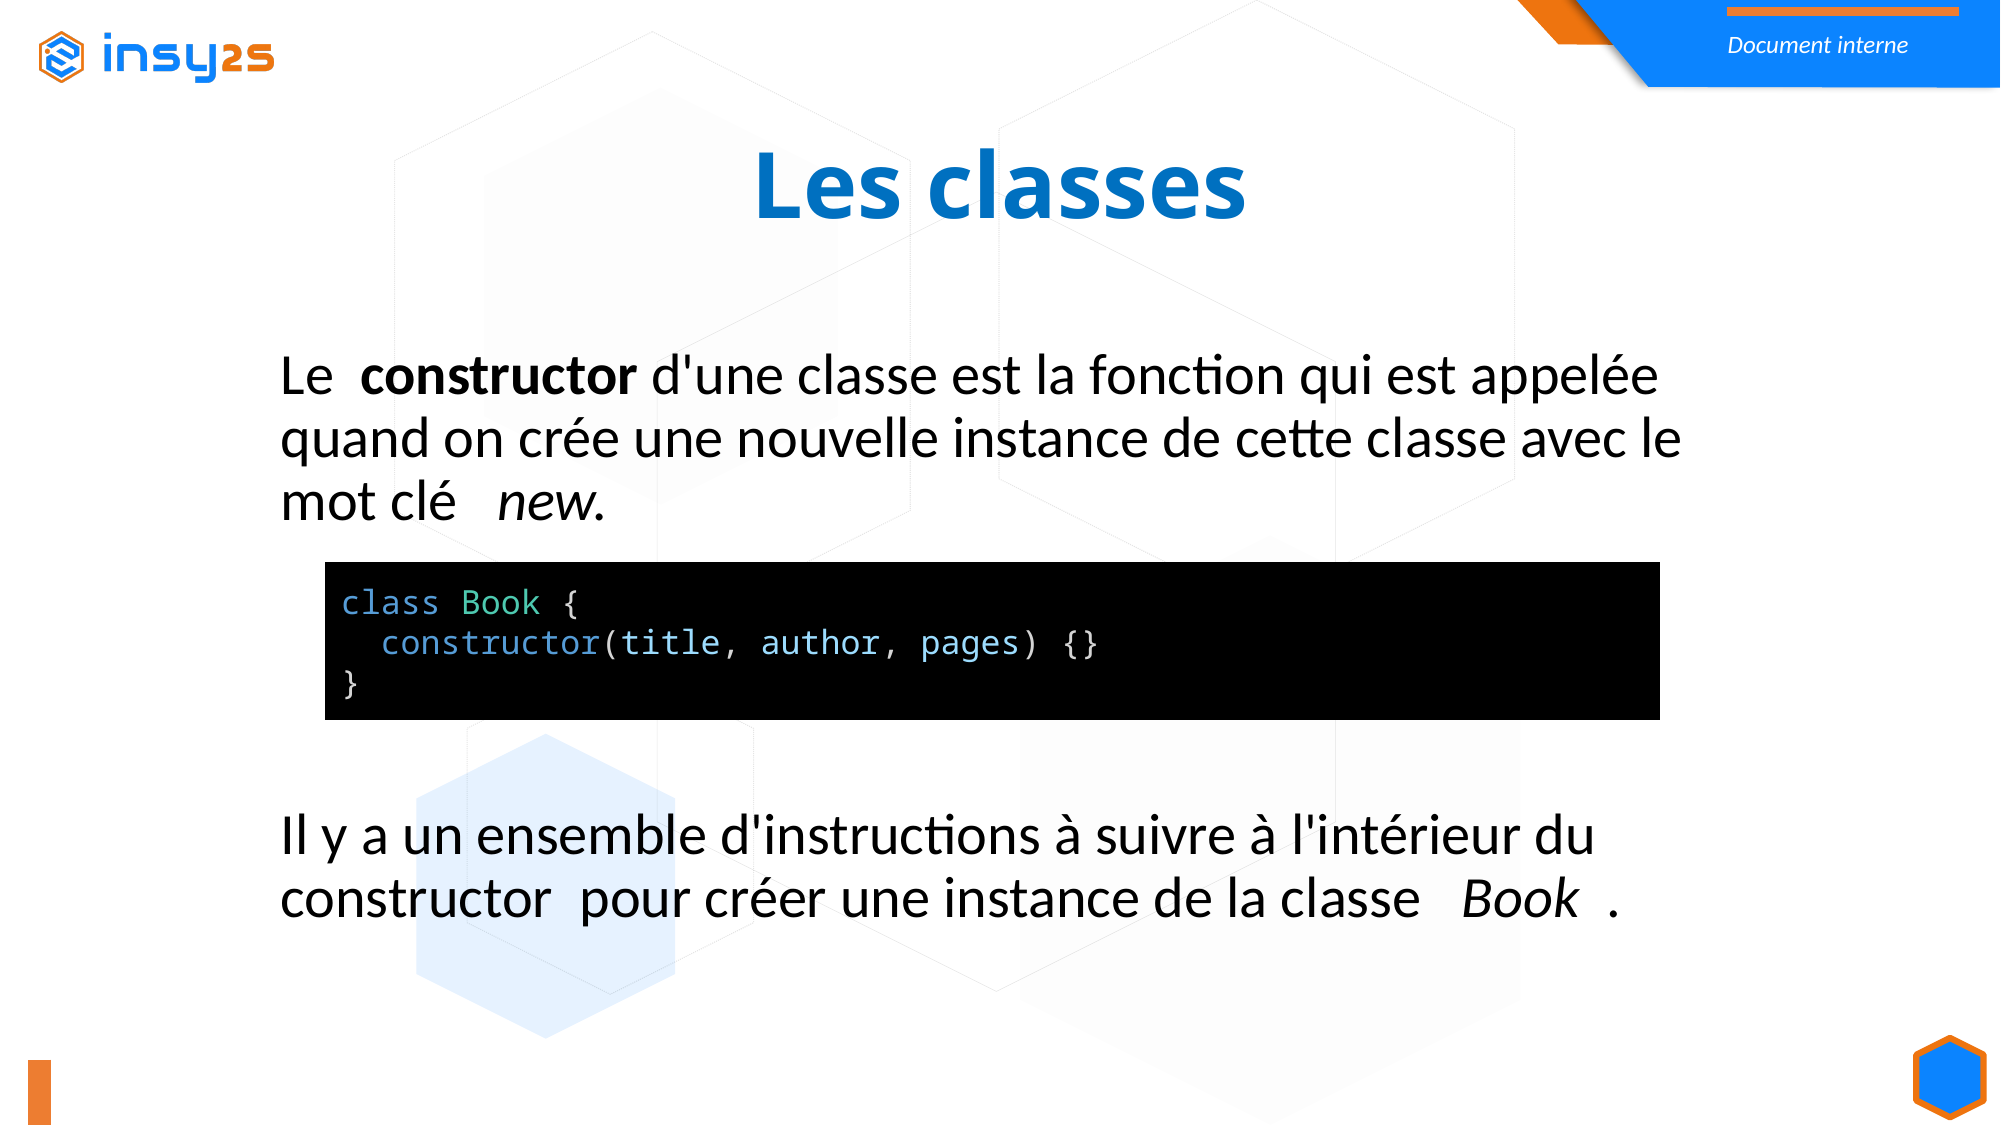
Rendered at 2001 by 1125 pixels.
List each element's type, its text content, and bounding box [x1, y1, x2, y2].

list Le constructor d'une classe est la fonction qui est appelée quand on crée une nouvelle instance de cette classe avec le mot clé new. Il y a un ensemble d'instructions à suivre à l'intérieur du constructor pour créer une instance de la classe Book . [265, 336, 1734, 1025]
picture [39, 31, 274, 83]
text_box class Book { constructor(title, author, pages) {} } [325, 562, 1660, 720]
title Les classes [228, 74, 1772, 304]
